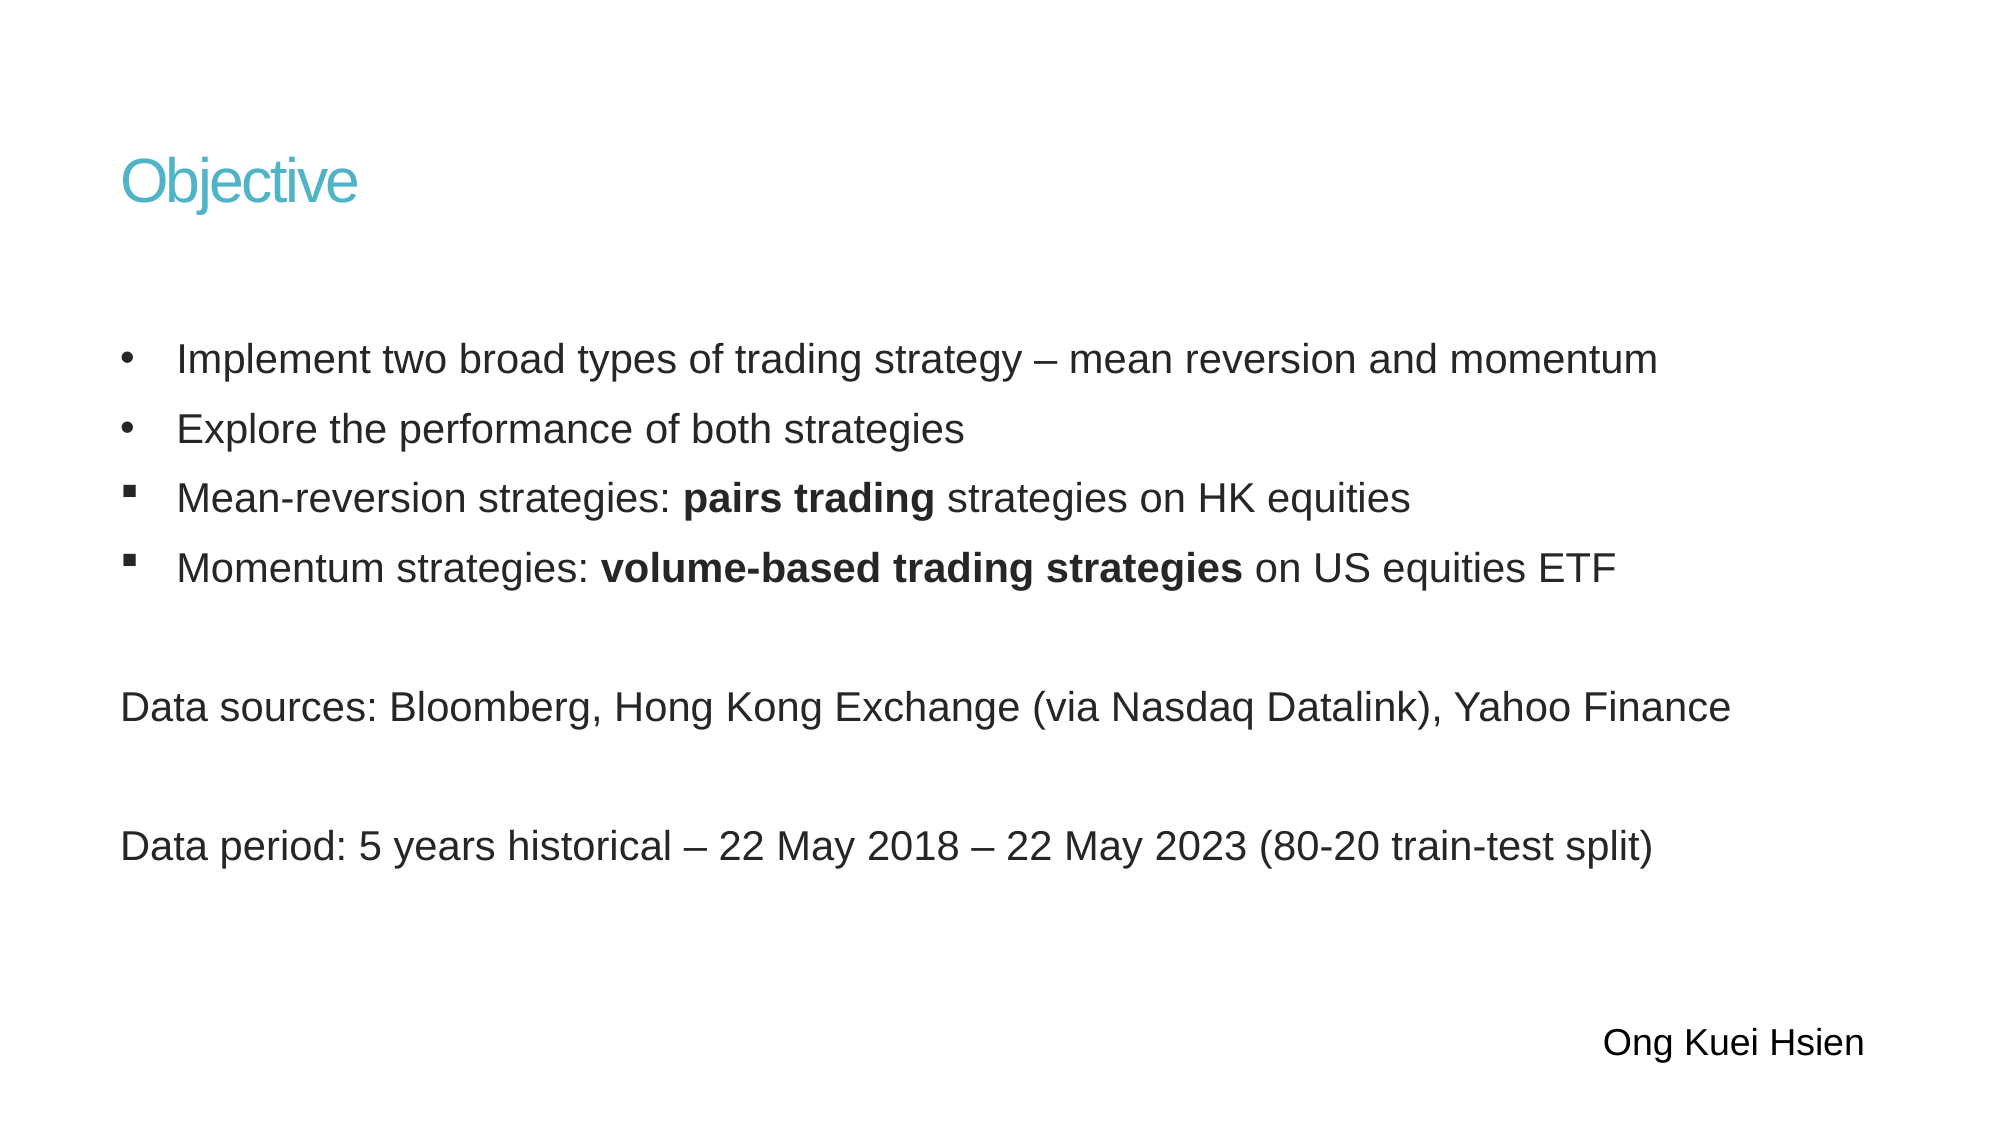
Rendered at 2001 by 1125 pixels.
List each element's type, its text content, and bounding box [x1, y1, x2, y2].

text_box Ong Kuei Hsien [1570, 1010, 1880, 1071]
title Objective [120, 81, 1880, 274]
list Implement two broad types of trading strategy – mean reversion and momentum Explore the performance of both strategies Mean-reversion strategies: pairs trading strategies on HK equities Momentum strategies: volume-based trading strategies on US equities ETF Data sources: Bloomberg, Hong Kong Exchange (via Nasdaq Datalink), Yahoo Finance Data period: 5 years historical – 22 May 2018 – 22 May 2023 (80-20 train-test split) [120, 332, 1880, 953]
